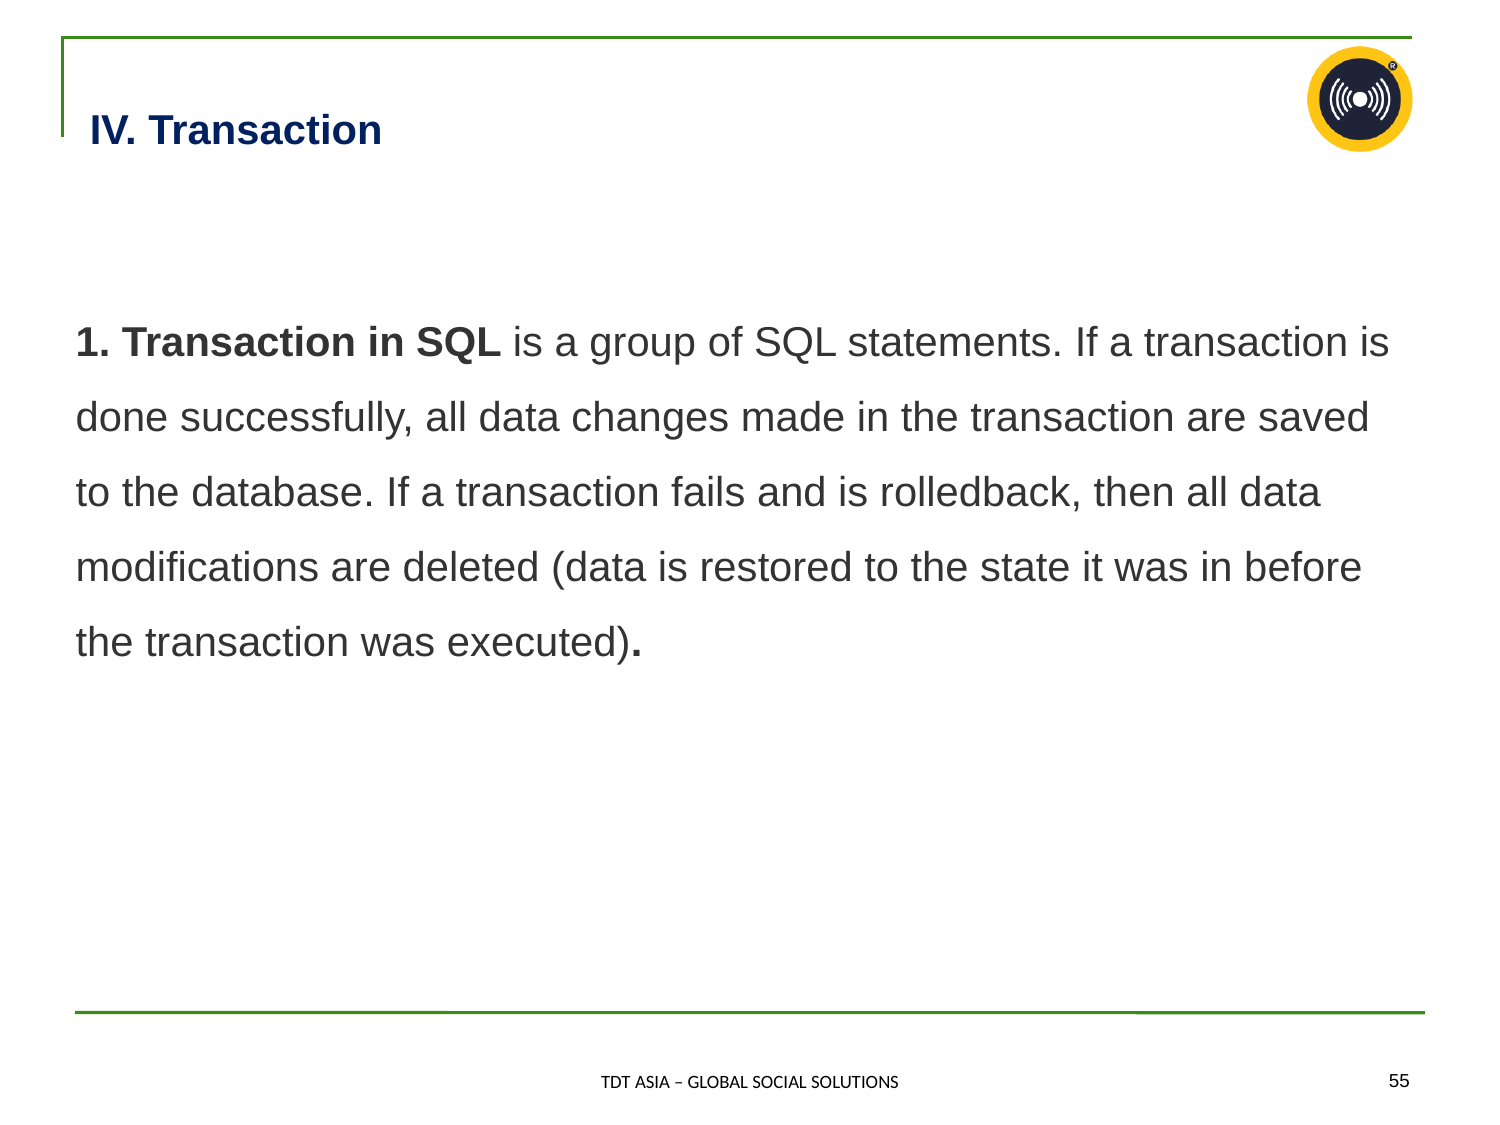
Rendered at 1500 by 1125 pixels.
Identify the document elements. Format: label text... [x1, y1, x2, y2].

picture [1307, 46, 1413, 152]
slide_number ‹#› [1074, 1024, 1425, 1099]
text_box 1. Transaction in SQL is a group of SQL statements. If a transaction is done successfully, all data changes made in the transaction are saved to the database. If a transaction fails and is rolledback, then all data modifications are deleted (data is restored to the state it was in before the transaction was executed). [60, 275, 1425, 681]
footer TDT ASIA – GLOBAL SOCIAL SOLUTIONS [512, 1025, 988, 1100]
title IV. Transaction [75, 45, 1164, 161]
